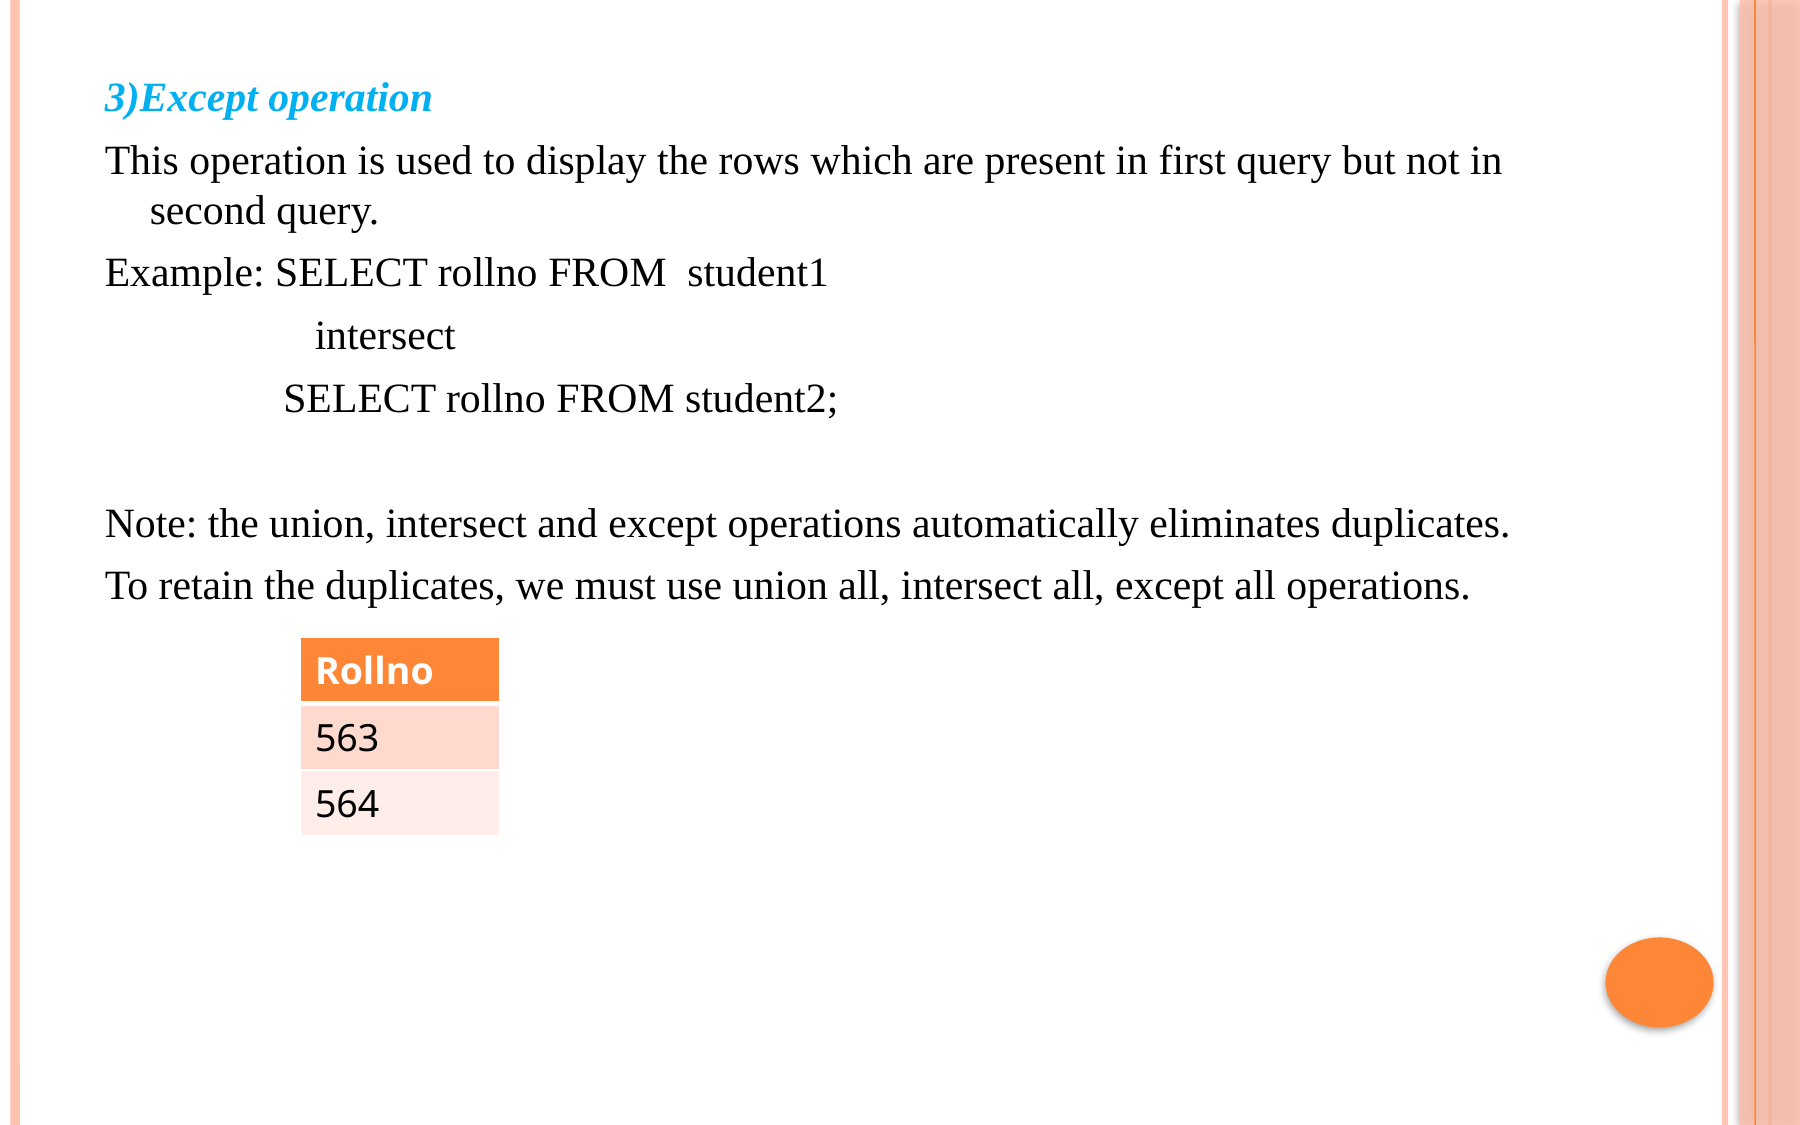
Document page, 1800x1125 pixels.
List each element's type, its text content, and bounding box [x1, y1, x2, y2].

table_cell 564 [301, 771, 499, 835]
list 3)Except operation This operation is used to display the rows which are present in first query but not in second query. Example: SELECT rollno FROM student1 intersect SELECT rollno FROM student2; Note: the union, intersect and except operations automatically eliminates duplicates. To retain the duplicates, we must use union all, intersect all, except all operations. [90, 62, 1560, 1062]
table_header Rollno [301, 638, 499, 701]
table_cell 563 [301, 706, 499, 769]
